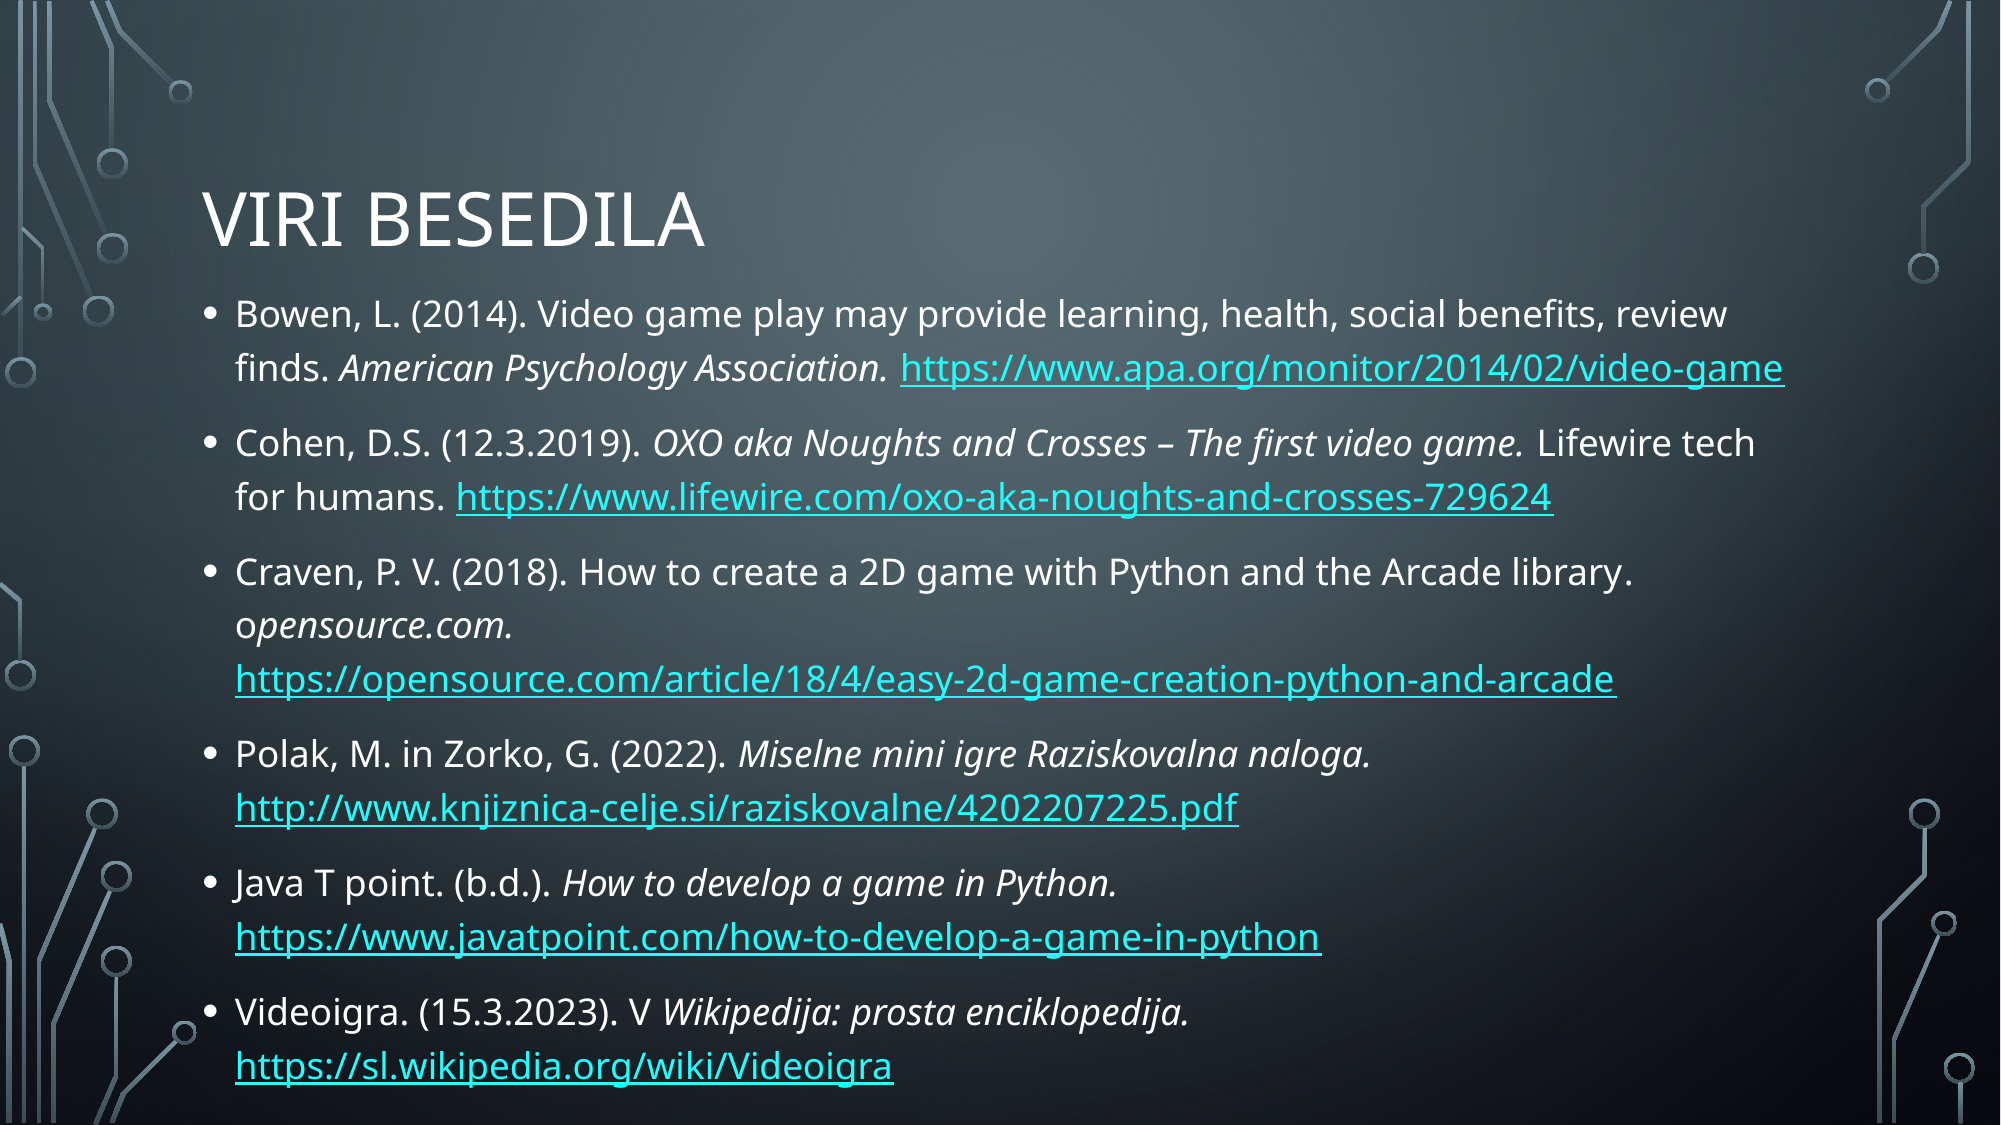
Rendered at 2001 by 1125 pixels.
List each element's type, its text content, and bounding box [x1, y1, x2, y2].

list Bowen, L. (2014). Video game play may provide learning, health, social benefits, review finds. American Psychology Association. https://www.apa.org/monitor/2014/02/video-game Cohen, D.S. (12.3.2019). OXO aka Noughts and Crosses – The first video game. Lifewire tech for humans. https://www.lifewire.com/oxo-aka-noughts-and-crosses-729624 Craven, P. V. (2018). How to create a 2D game with Python and the Arcade library. opensource.com. https://opensource.com/article/18/4/easy-2d-game-creation-python-and-arcade Polak, M. in Zorko, G. (2022). Miselne mini igre Raziskovalna naloga. http://www.knjiznica-celje.si/raziskovalne/4202207225.pdf Java T point. (b.d.). How to develop a game in Python. https://www.javatpoint.com/how-to-develop-a-game-in-python Videoigra. (15.3.2023). V Wikipedija: prosta enciklopedija. https://sl.wikipedia.org/wiki/Videoigra [187, 273, 1813, 1105]
title VIRI BESEDILA [187, 101, 1813, 273]
